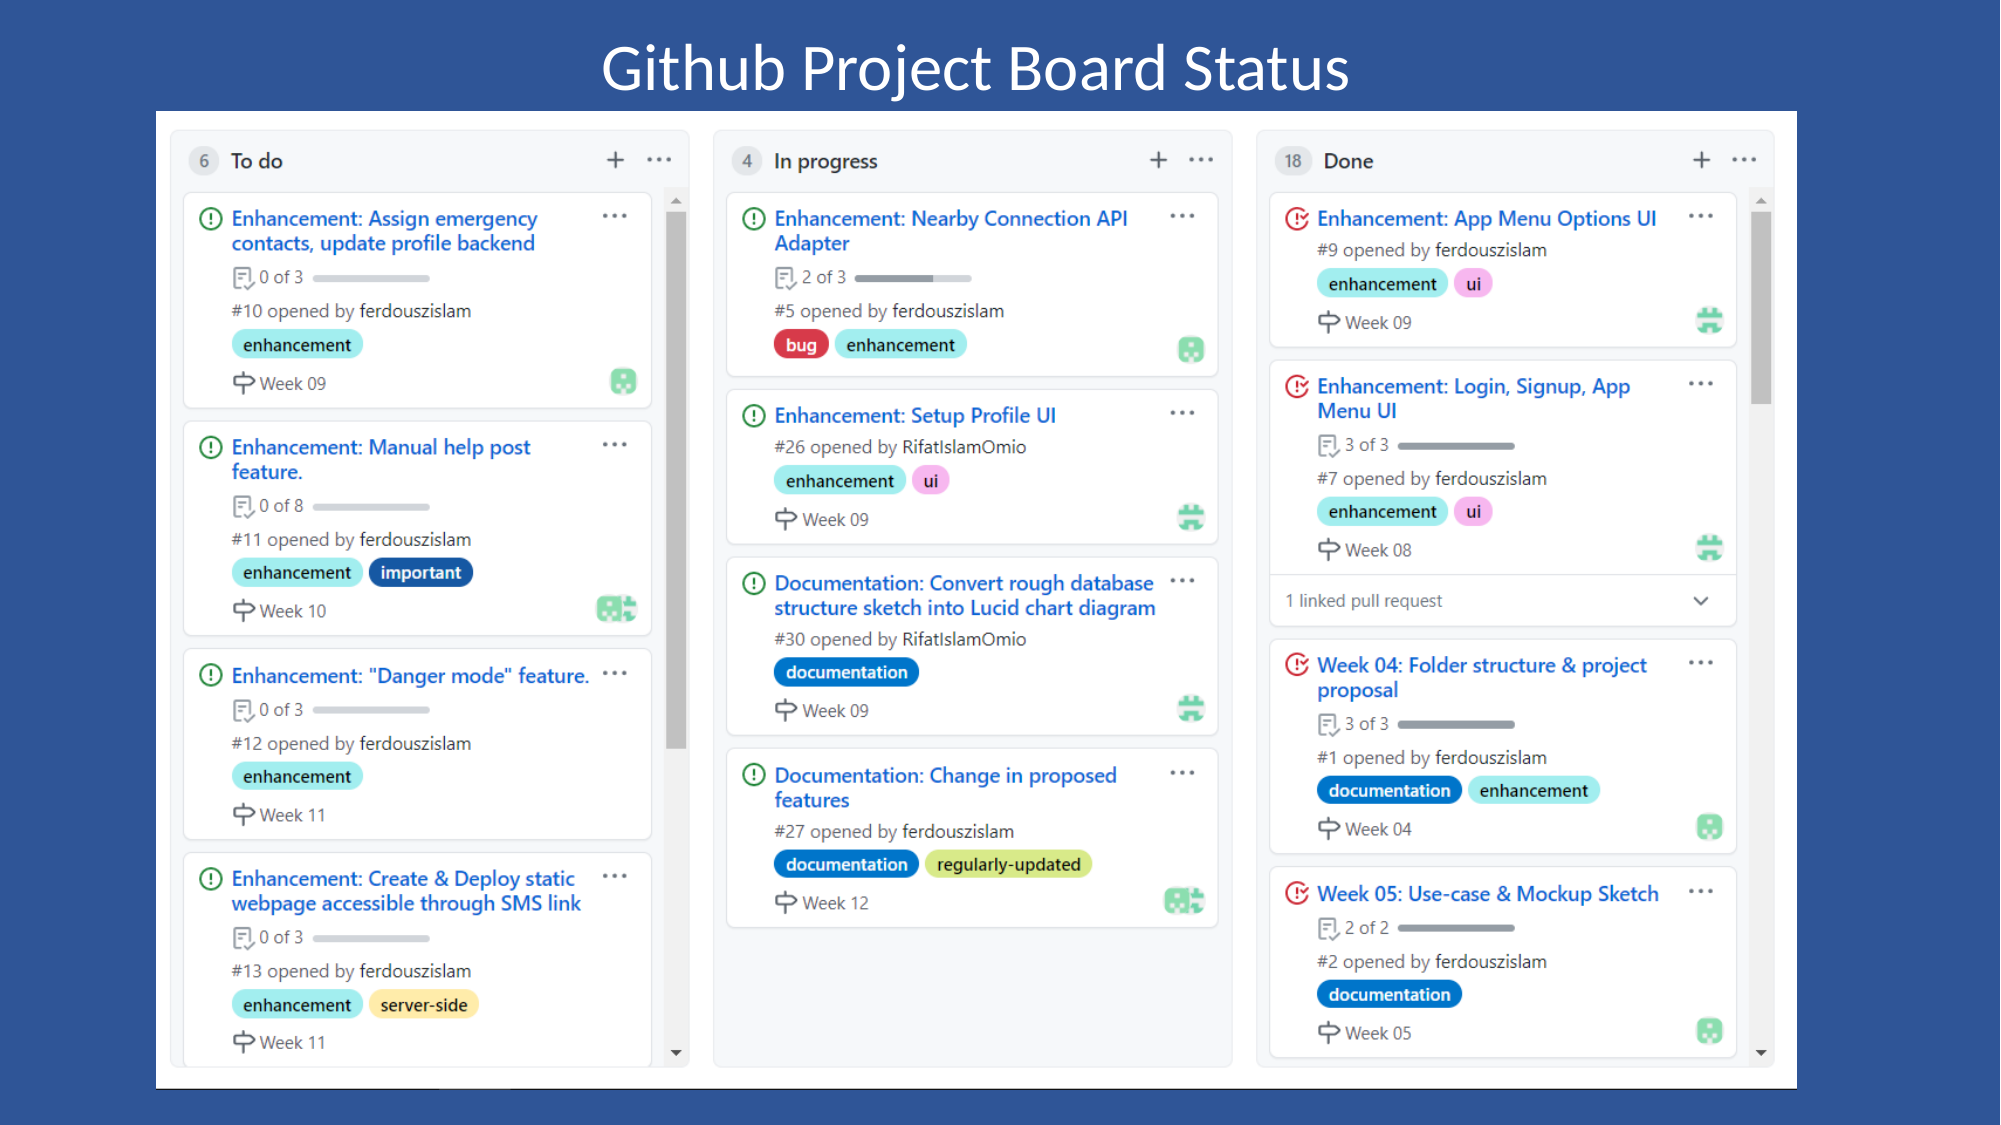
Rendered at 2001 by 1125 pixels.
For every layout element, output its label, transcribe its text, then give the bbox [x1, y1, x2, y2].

picture [156, 111, 1797, 1090]
text_box Github Project Board Status [587, 16, 1366, 111]
